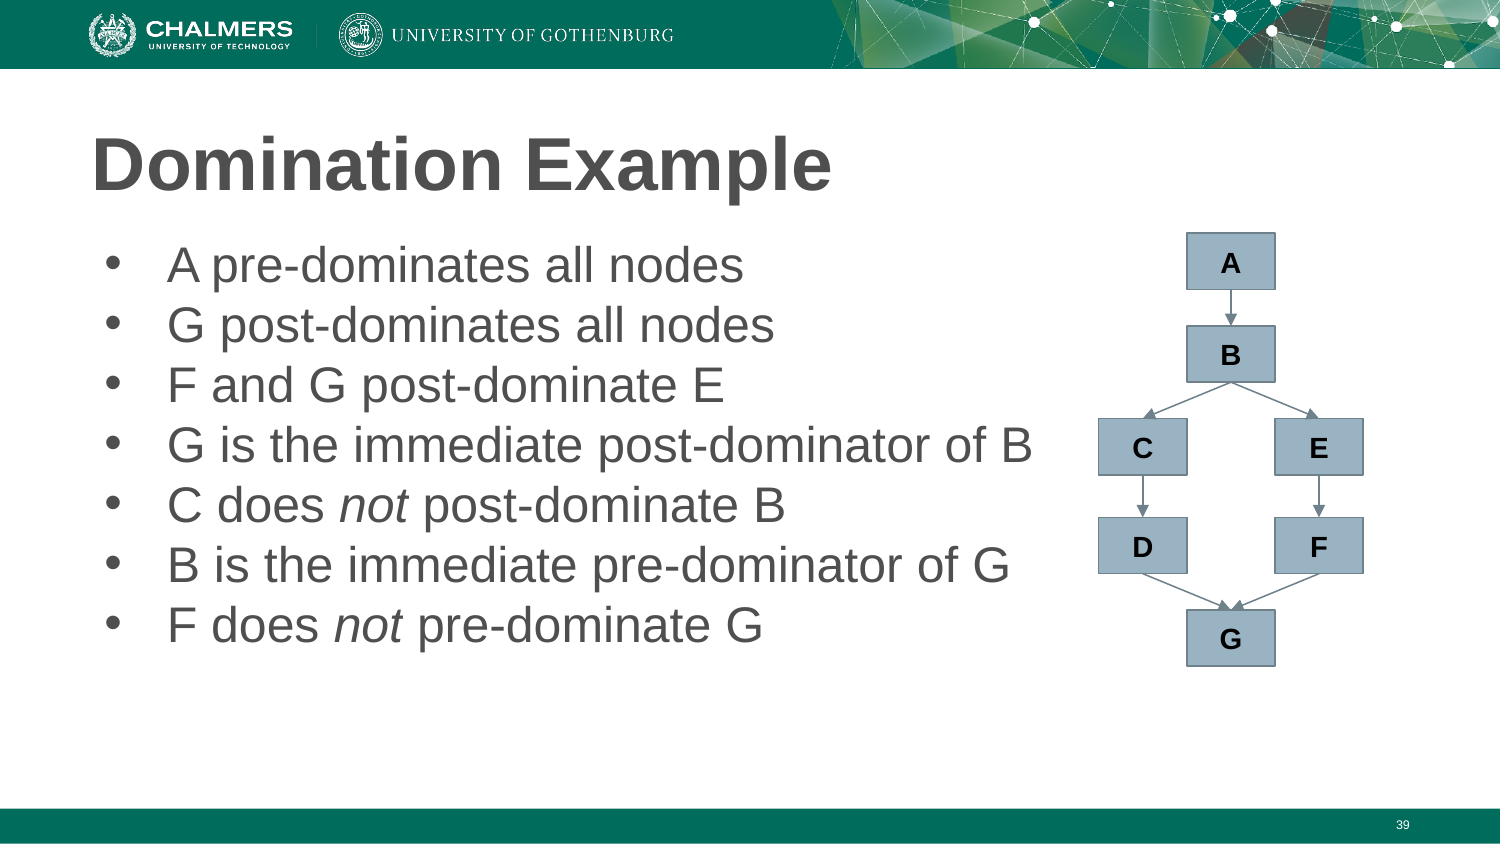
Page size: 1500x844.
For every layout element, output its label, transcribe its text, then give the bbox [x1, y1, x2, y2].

slide_number ‹#› [1074, 809, 1425, 844]
text_box C [1098, 418, 1187, 475]
text_box D [1098, 517, 1187, 574]
text_box A [1186, 233, 1276, 290]
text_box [1230, 381, 1320, 419]
picture [759, 0, 1500, 68]
text_box G [1186, 619, 1276, 667]
text_box B [1186, 325, 1276, 380]
text_box E [1275, 418, 1364, 475]
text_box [1230, 573, 1320, 611]
picture [64, 0, 696, 85]
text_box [1142, 381, 1229, 419]
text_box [1142, 573, 1229, 611]
text_box F [1275, 517, 1364, 574]
list A pre-dominates all nodes G post-dominates all nodes F and G post-dominate E G is the immediate post-dominator of B C does not post-dominate B B is the immediate pre-dominator of G F does not pre-dominate G [76, 224, 1093, 796]
title Domination Example [76, 100, 1425, 211]
